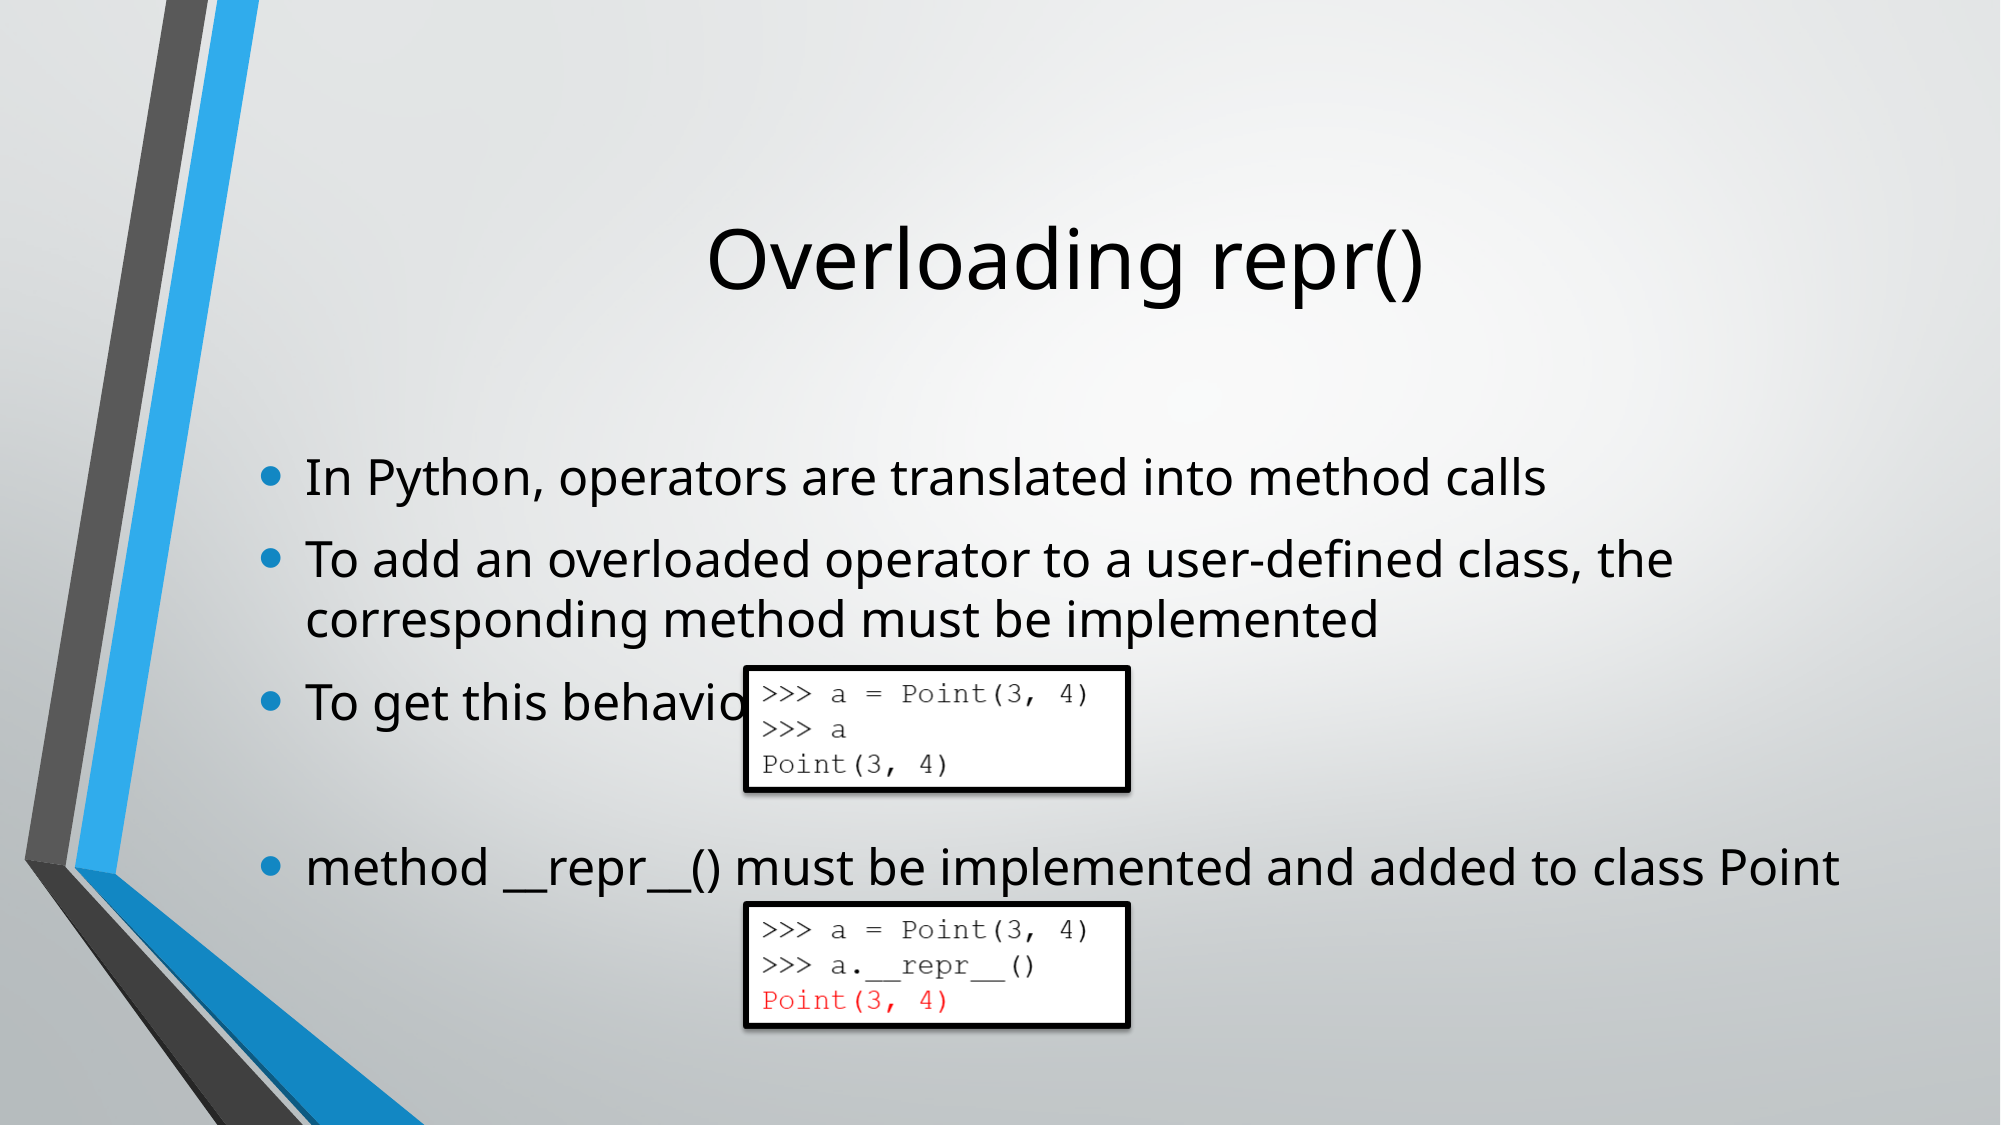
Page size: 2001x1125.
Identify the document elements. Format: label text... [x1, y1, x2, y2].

list In Python, operators are translated into method calls To add an overloaded operator to a user-defined class, the corresponding method must be implemented To get this behavior method __repr__() must be implemented and added to class Point [243, 437, 1887, 950]
picture [736, 660, 1138, 811]
picture [736, 897, 1138, 1048]
title Overloading repr() [243, 112, 1887, 400]
